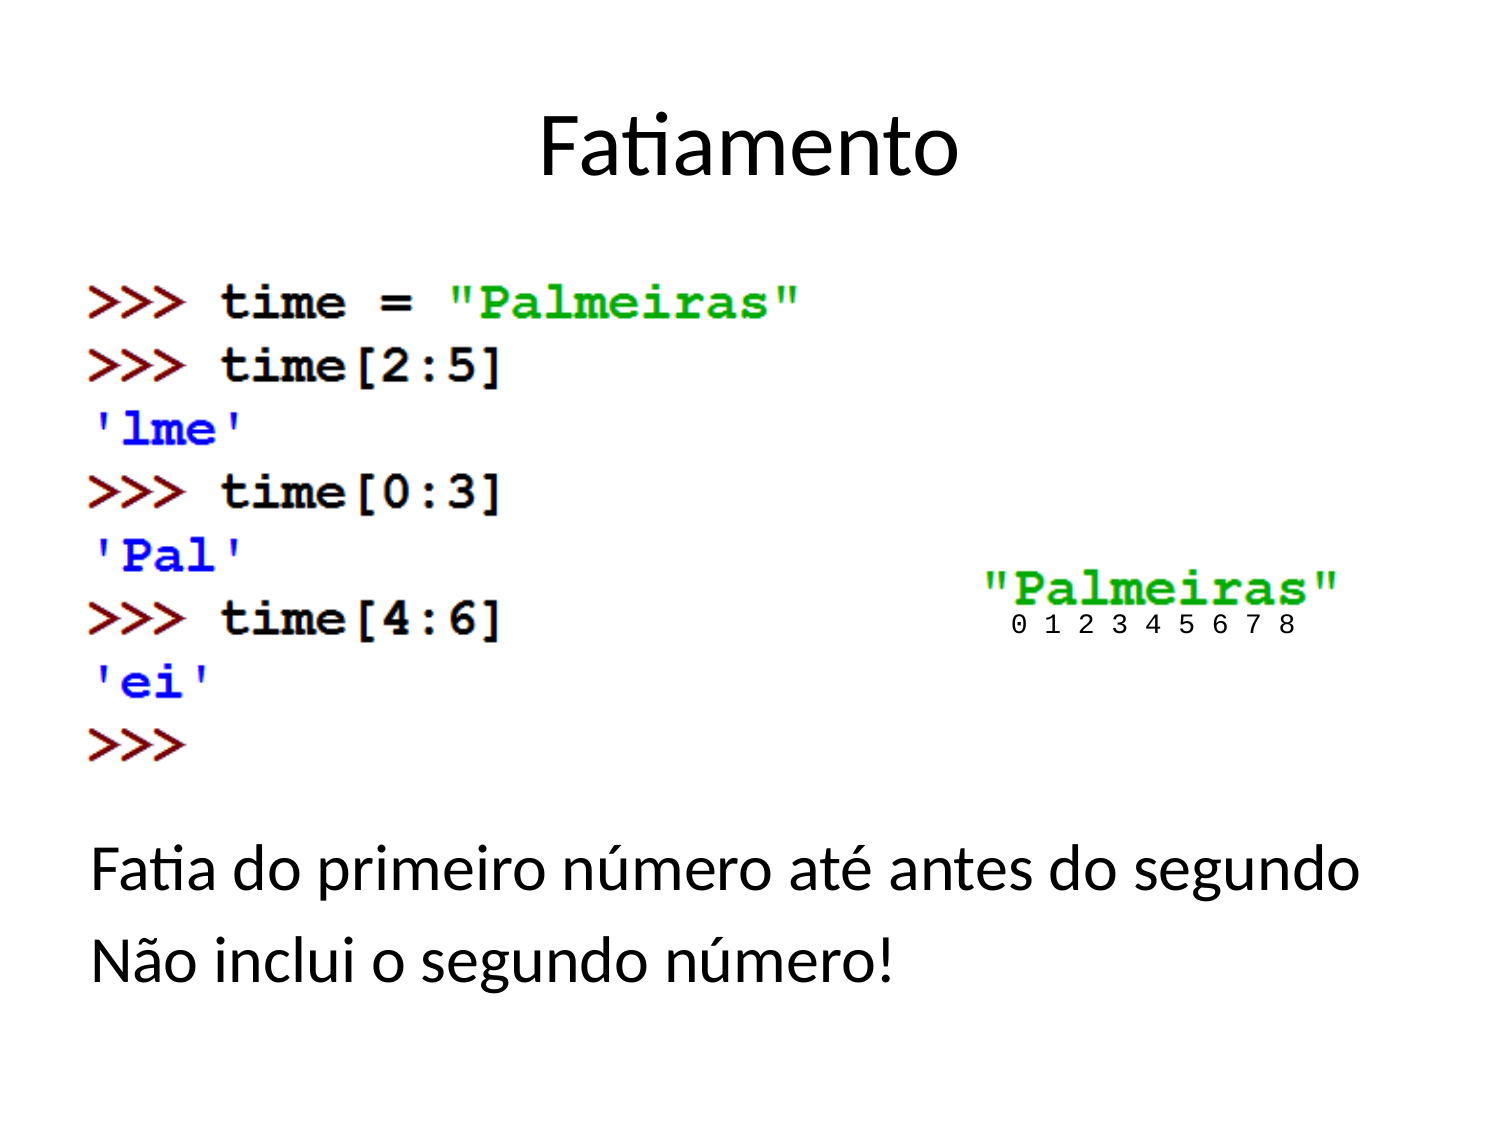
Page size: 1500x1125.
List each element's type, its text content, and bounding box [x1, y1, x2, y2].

picture [972, 550, 1360, 627]
text_box 0 1 2 3 4 5 6 7 8 [996, 597, 1407, 647]
title Fatiamento [75, 45, 1425, 233]
list Fatia do primeiro número até antes do segundo Não inclui o segundo número! [75, 262, 1425, 1005]
picture [81, 269, 833, 775]
